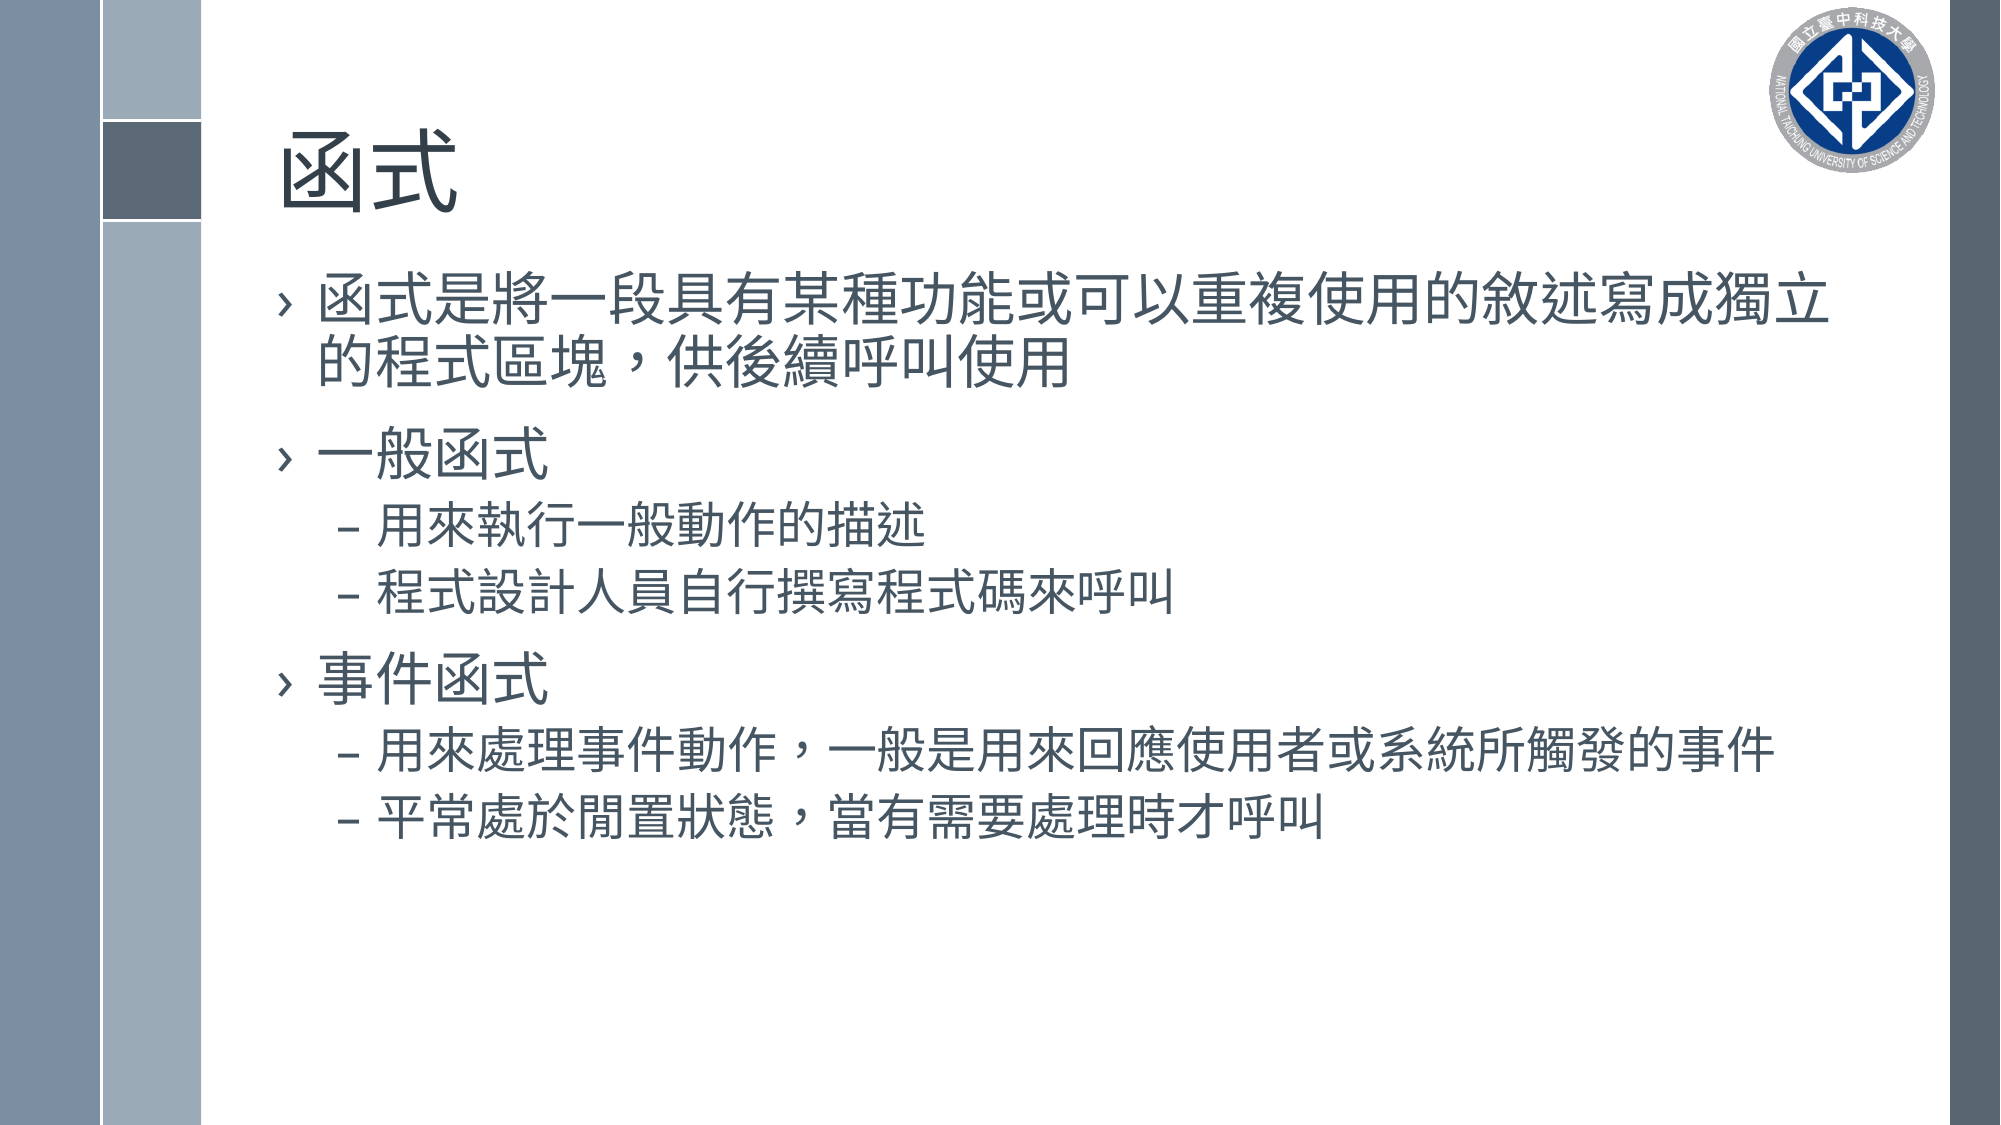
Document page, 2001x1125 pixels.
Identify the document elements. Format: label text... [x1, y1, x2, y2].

title 函式 [261, 29, 1867, 233]
picture [1769, 7, 1935, 173]
list 函式是將一段具有某種功能或可以重複使用的敘述寫成獨立的程式區塊，供後續呼叫使用 一般函式 用來執行一般動作的描述 程式設計人員自行撰寫程式碼來呼叫 事件函式 用來處理事件動作，一般是用來回應使用者或系統所觸發的事件 平常處於閒置狀態，當有需要處理時才呼叫 [261, 262, 1867, 1013]
